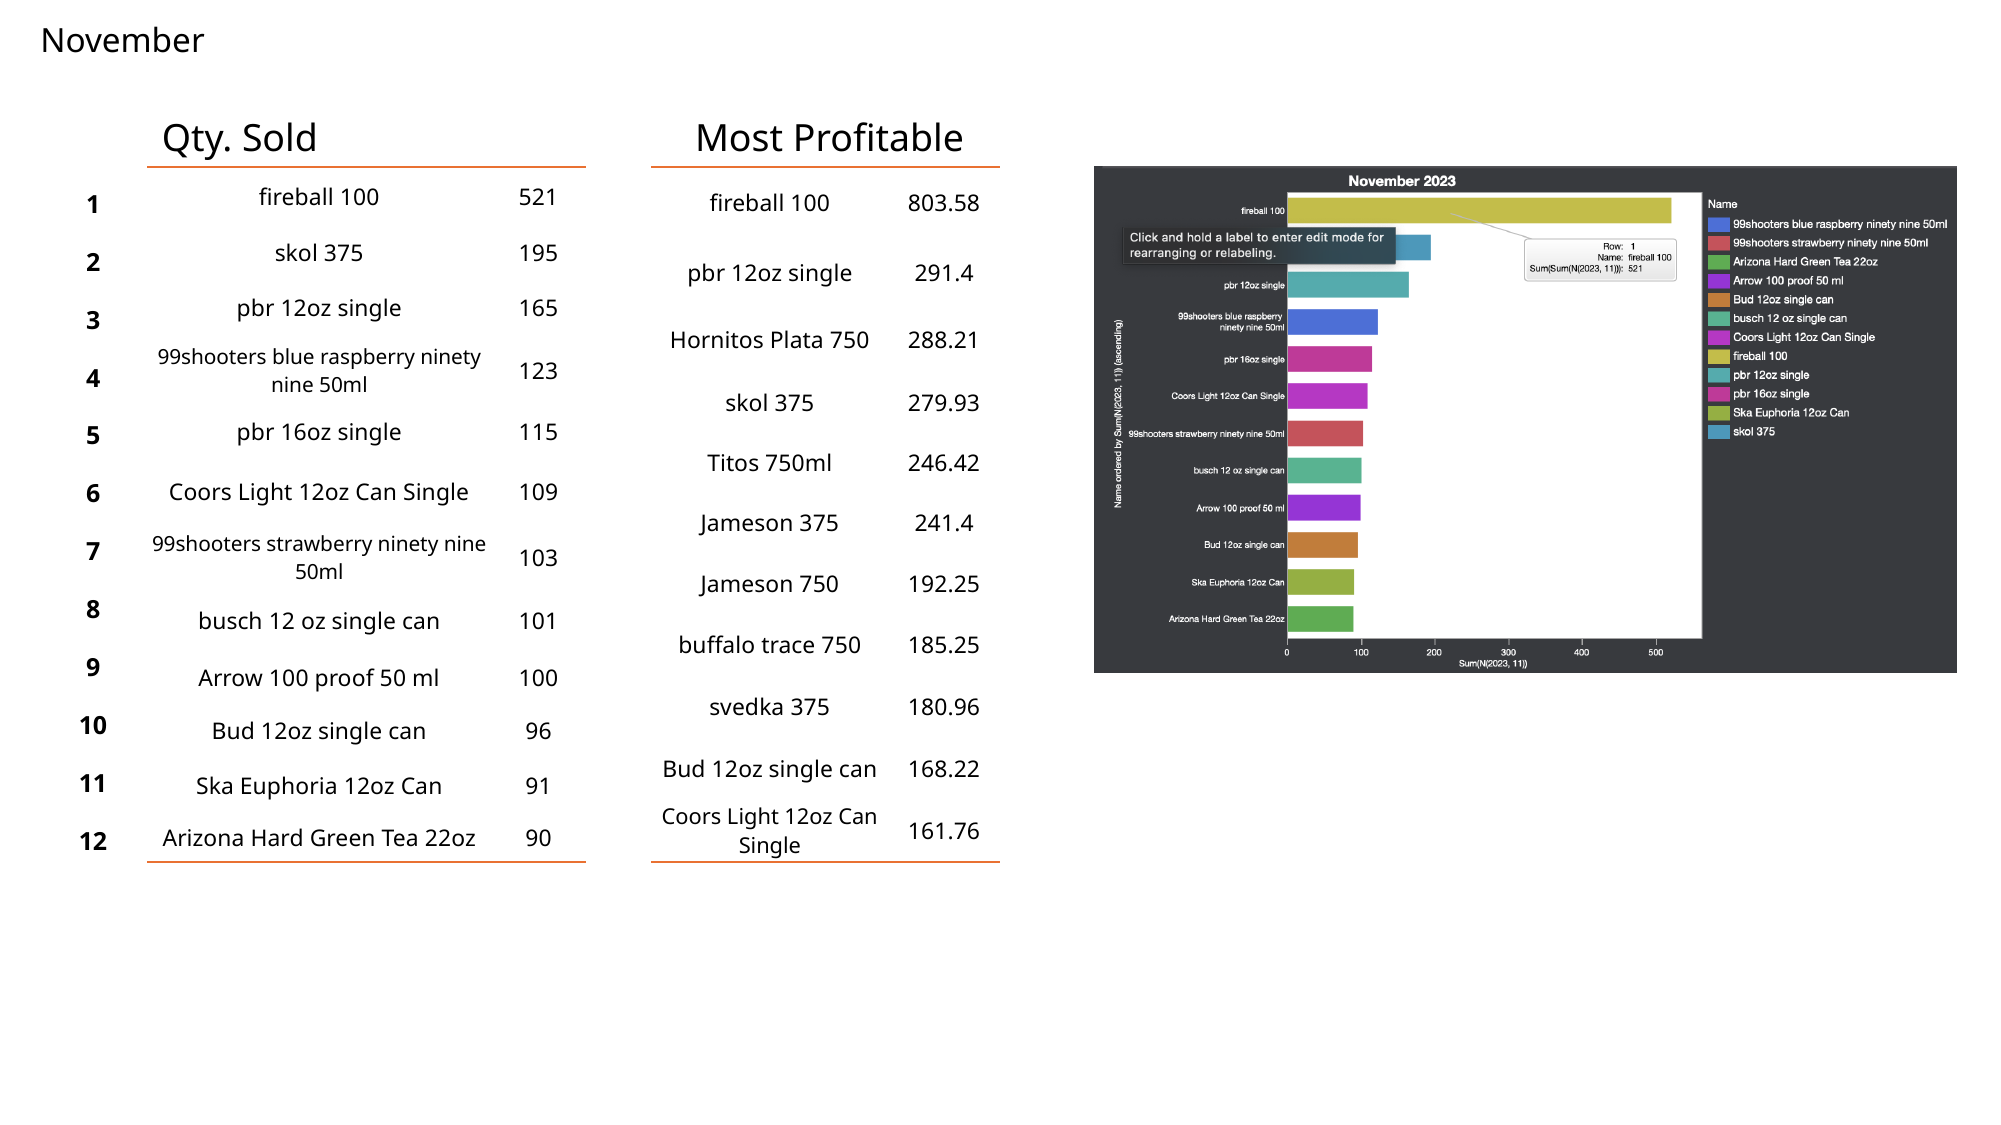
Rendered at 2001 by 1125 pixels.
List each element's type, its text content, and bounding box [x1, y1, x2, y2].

table_cell busch 12 oz single can [159, 589, 491, 651]
table_cell 90 [491, 812, 586, 861]
table_cell Hornitos Plata 750 [651, 307, 888, 371]
table_cell Jameson 750 [651, 553, 888, 613]
table_cell 195 [491, 225, 586, 278]
table_cell 291.4 [888, 237, 1000, 307]
table_cell Ska Euphoria 12oz Can [159, 757, 491, 812]
table_cell 161.76 [888, 798, 1000, 861]
table_cell 8 [27, 579, 159, 637]
table_cell 103 [491, 525, 586, 589]
table_header 1 [27, 174, 159, 232]
table_cell 192.25 [888, 553, 1000, 613]
table_cell 180.96 [888, 674, 1000, 738]
picture [1093, 166, 1958, 674]
table_cell 168.22 [888, 738, 1000, 798]
table_cell pbr 12oz single [159, 278, 491, 336]
table_cell 99shooters blue raspberry ninety nine 50ml [159, 336, 491, 403]
table_cell Coors Light 12oz Can Single [651, 798, 888, 861]
table_cell 165 [491, 278, 586, 336]
table_cell 99shooters strawberry ninety nine 50ml [159, 525, 491, 589]
table_cell Bud 12oz single can [651, 738, 888, 798]
text_box Qty. Sold [147, 106, 356, 166]
table_cell 7 [27, 521, 159, 579]
table_cell skol 375 [159, 225, 491, 278]
table_cell buffalo trace 750 [651, 613, 888, 674]
table_header 521 [491, 168, 586, 225]
table_cell 2 [27, 232, 159, 290]
table_cell 11 [27, 753, 159, 811]
table_cell Titos 750ml [651, 432, 888, 491]
table_cell 279.93 [888, 371, 1000, 432]
table_cell svedka 375 [651, 674, 888, 738]
table_header fireball 100 [147, 168, 491, 225]
table_cell skol 375 [651, 371, 888, 432]
table_cell 10 [27, 695, 159, 753]
table_cell 12 [27, 811, 159, 869]
table_cell pbr 16oz single [159, 403, 491, 458]
table_cell Coors Light 12oz Can Single [159, 458, 491, 525]
table_header fireball 100 [651, 168, 888, 237]
table_cell Bud 12oz single can [159, 703, 491, 757]
table_cell Jameson 375 [651, 491, 888, 553]
table_cell 185.25 [888, 613, 1000, 674]
table_cell pbr 12oz single [651, 237, 888, 307]
table_header 803.58 [888, 168, 1000, 237]
table_cell 4 [27, 348, 159, 406]
table_cell Arrow 100 proof 50 ml [159, 651, 491, 703]
table_cell 96 [491, 703, 586, 757]
table_cell 3 [27, 290, 159, 348]
table_cell 5 [27, 406, 159, 463]
table_cell 123 [491, 336, 586, 403]
table_cell 241.4 [888, 491, 1000, 553]
table_cell 115 [491, 403, 586, 458]
table_cell 6 [27, 463, 159, 521]
text_box Most Profitable [680, 106, 1000, 166]
text_box November [25, 7, 234, 67]
table_cell 288.21 [888, 307, 1000, 371]
table_cell 109 [491, 458, 586, 525]
table_cell 101 [491, 589, 586, 651]
table_cell 91 [491, 757, 586, 812]
table_cell 100 [491, 651, 586, 703]
table_cell Arizona Hard Green Tea 22oz [159, 812, 491, 861]
table_cell 246.42 [888, 432, 1000, 491]
table_cell 9 [27, 637, 159, 695]
